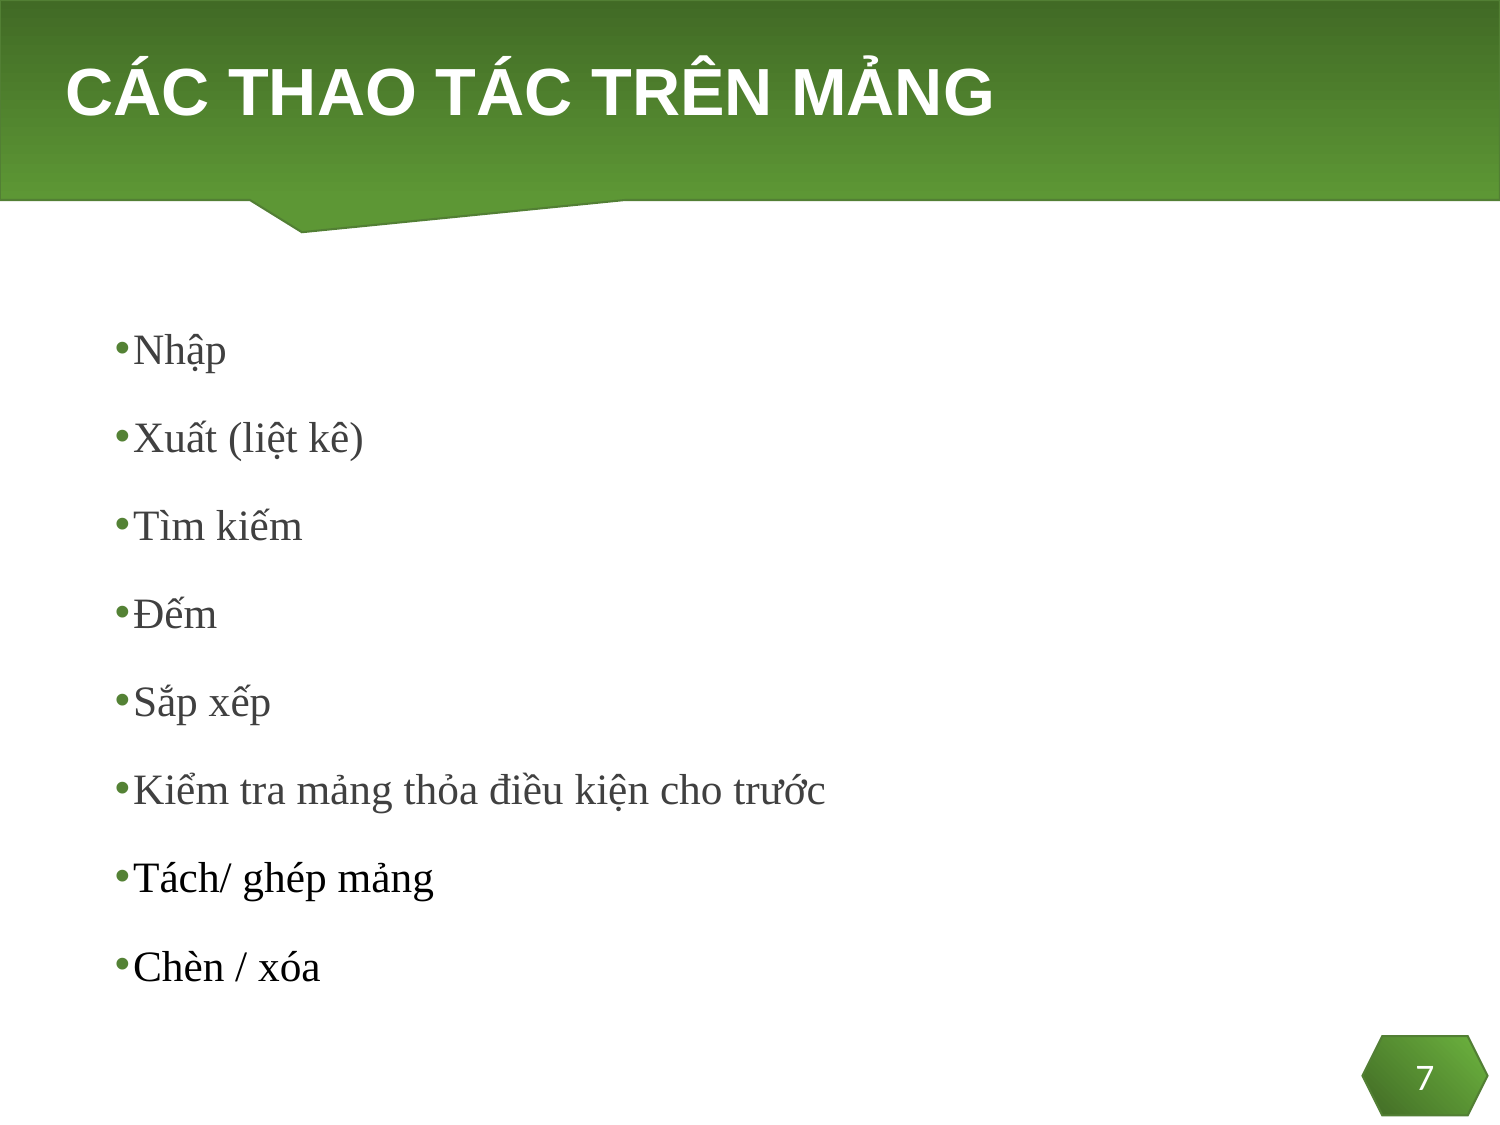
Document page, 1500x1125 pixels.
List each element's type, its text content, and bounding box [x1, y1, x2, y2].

title CÁC THAO TÁC TRÊN MẢNG [50, 0, 1475, 188]
list Nhập Xuất (liệt kê) Tìm kiếm Đếm Sắp xếp Kiểm tra mảng thỏa điều kiện cho trước Tách/ ghép mảng Chèn / xóa [99, 287, 1450, 1000]
